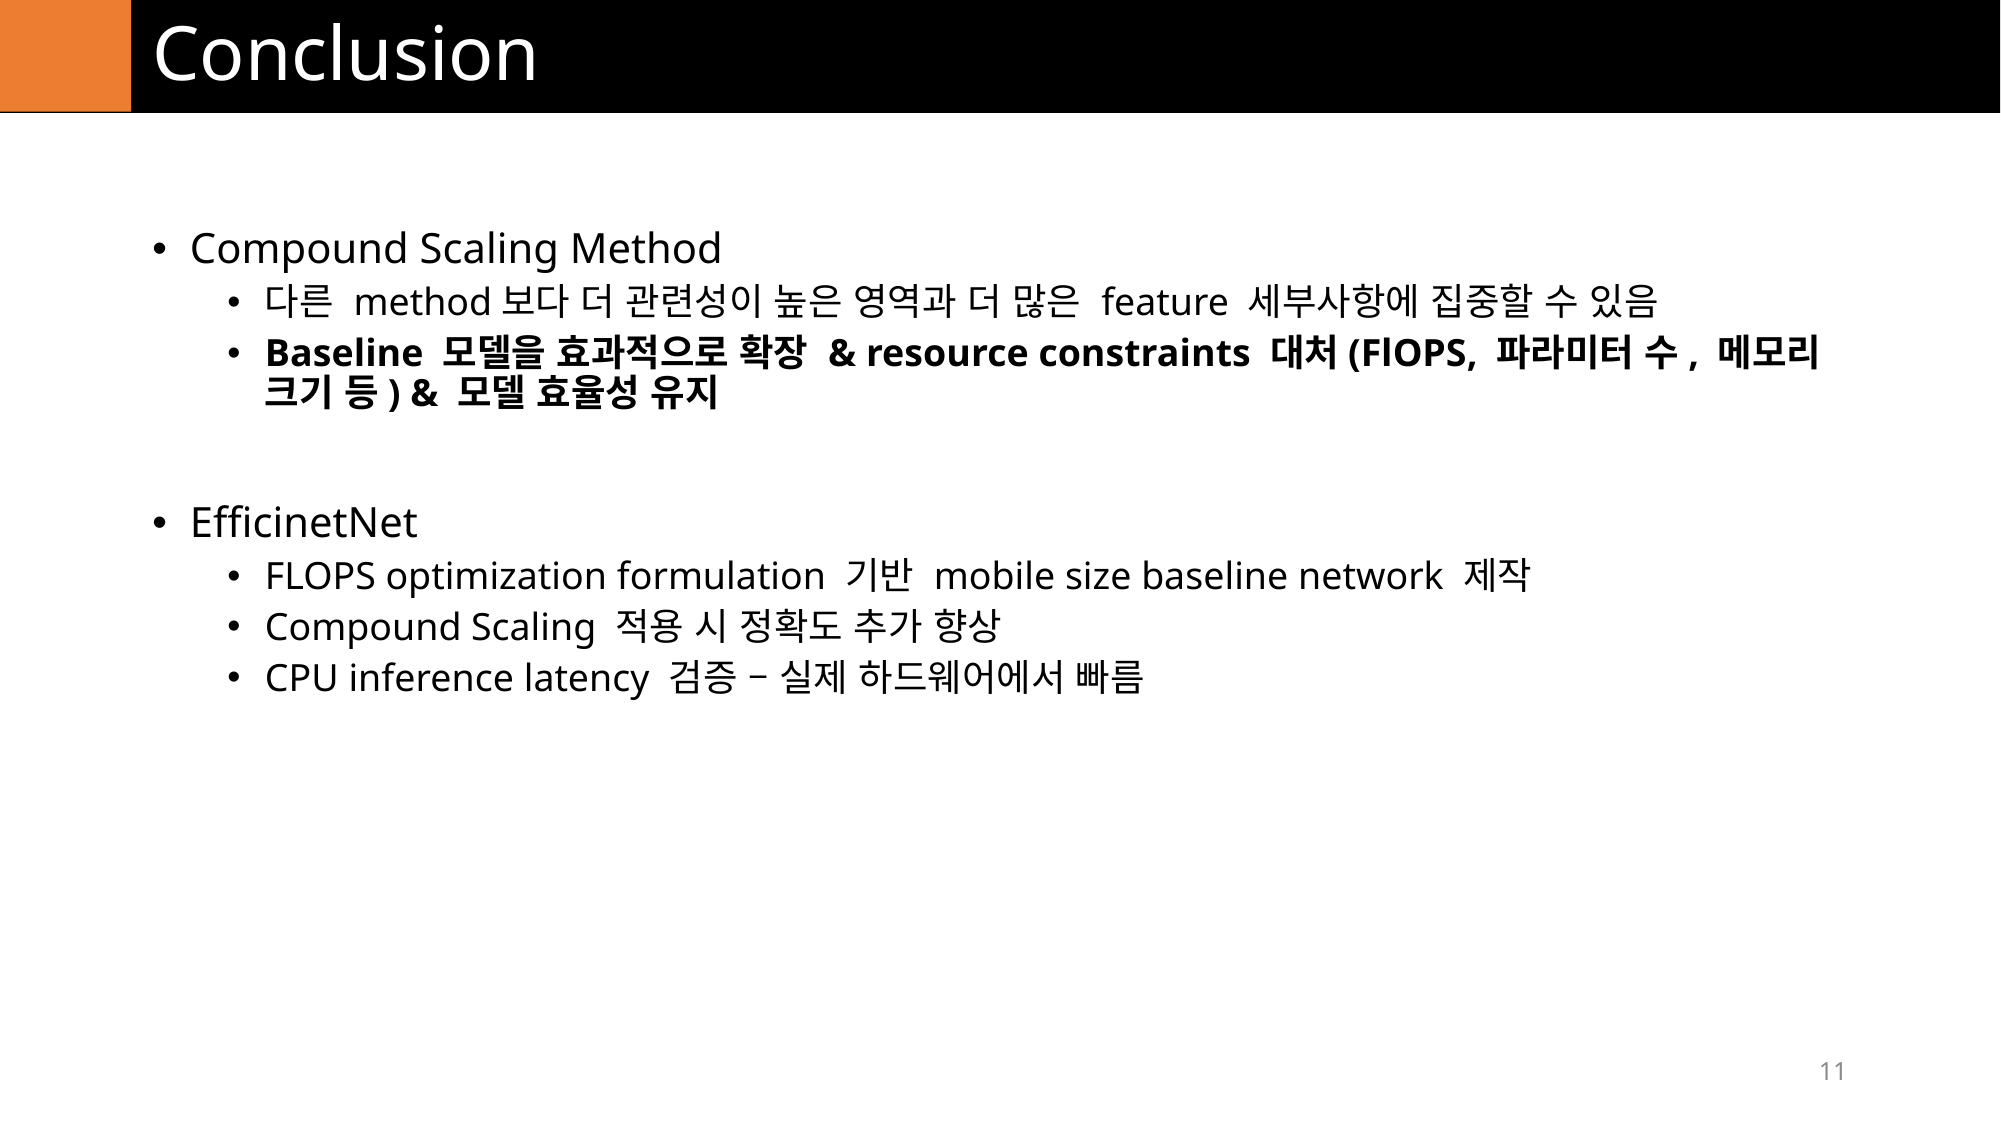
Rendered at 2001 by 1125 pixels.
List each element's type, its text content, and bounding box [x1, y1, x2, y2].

title Conclusion [137, 0, 2000, 112]
slide_number 11 [1412, 1042, 1863, 1103]
list Compound Scaling Method 다른 method보다 더 관련성이 높은 영역과 더 많은 feature 세부사항에 집중할 수 있음 Baseline 모델을 효과적으로 확장 & resource constraints 대처(FlOPS, 파라미터 수, 메모리 크기 등) & 모델 효율성 유지 EfficinetNet FLOPS optimization formulation 기반 mobile size baseline network 제작 Compound Scaling 적용 시 정확도 추가 향상 CPU inference latency 검증 – 실제 하드웨어에서 빠름 [137, 220, 1863, 935]
